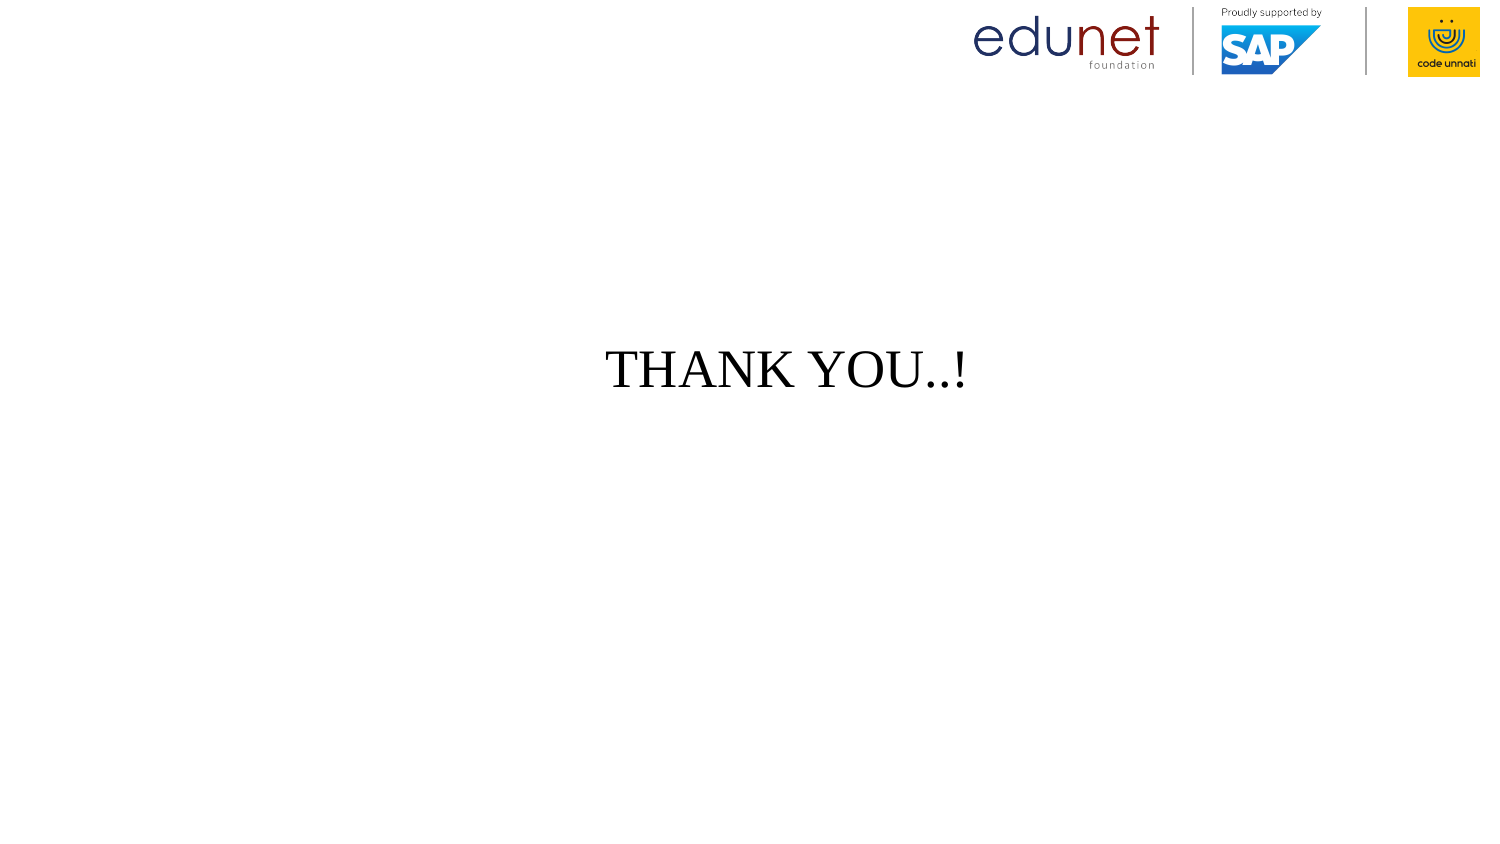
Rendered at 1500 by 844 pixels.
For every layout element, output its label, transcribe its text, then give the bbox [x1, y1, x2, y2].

picture [1221, 8, 1322, 75]
picture [966, 8, 1168, 76]
title THANK YOU..! [513, 318, 1009, 413]
picture [1408, 7, 1480, 77]
